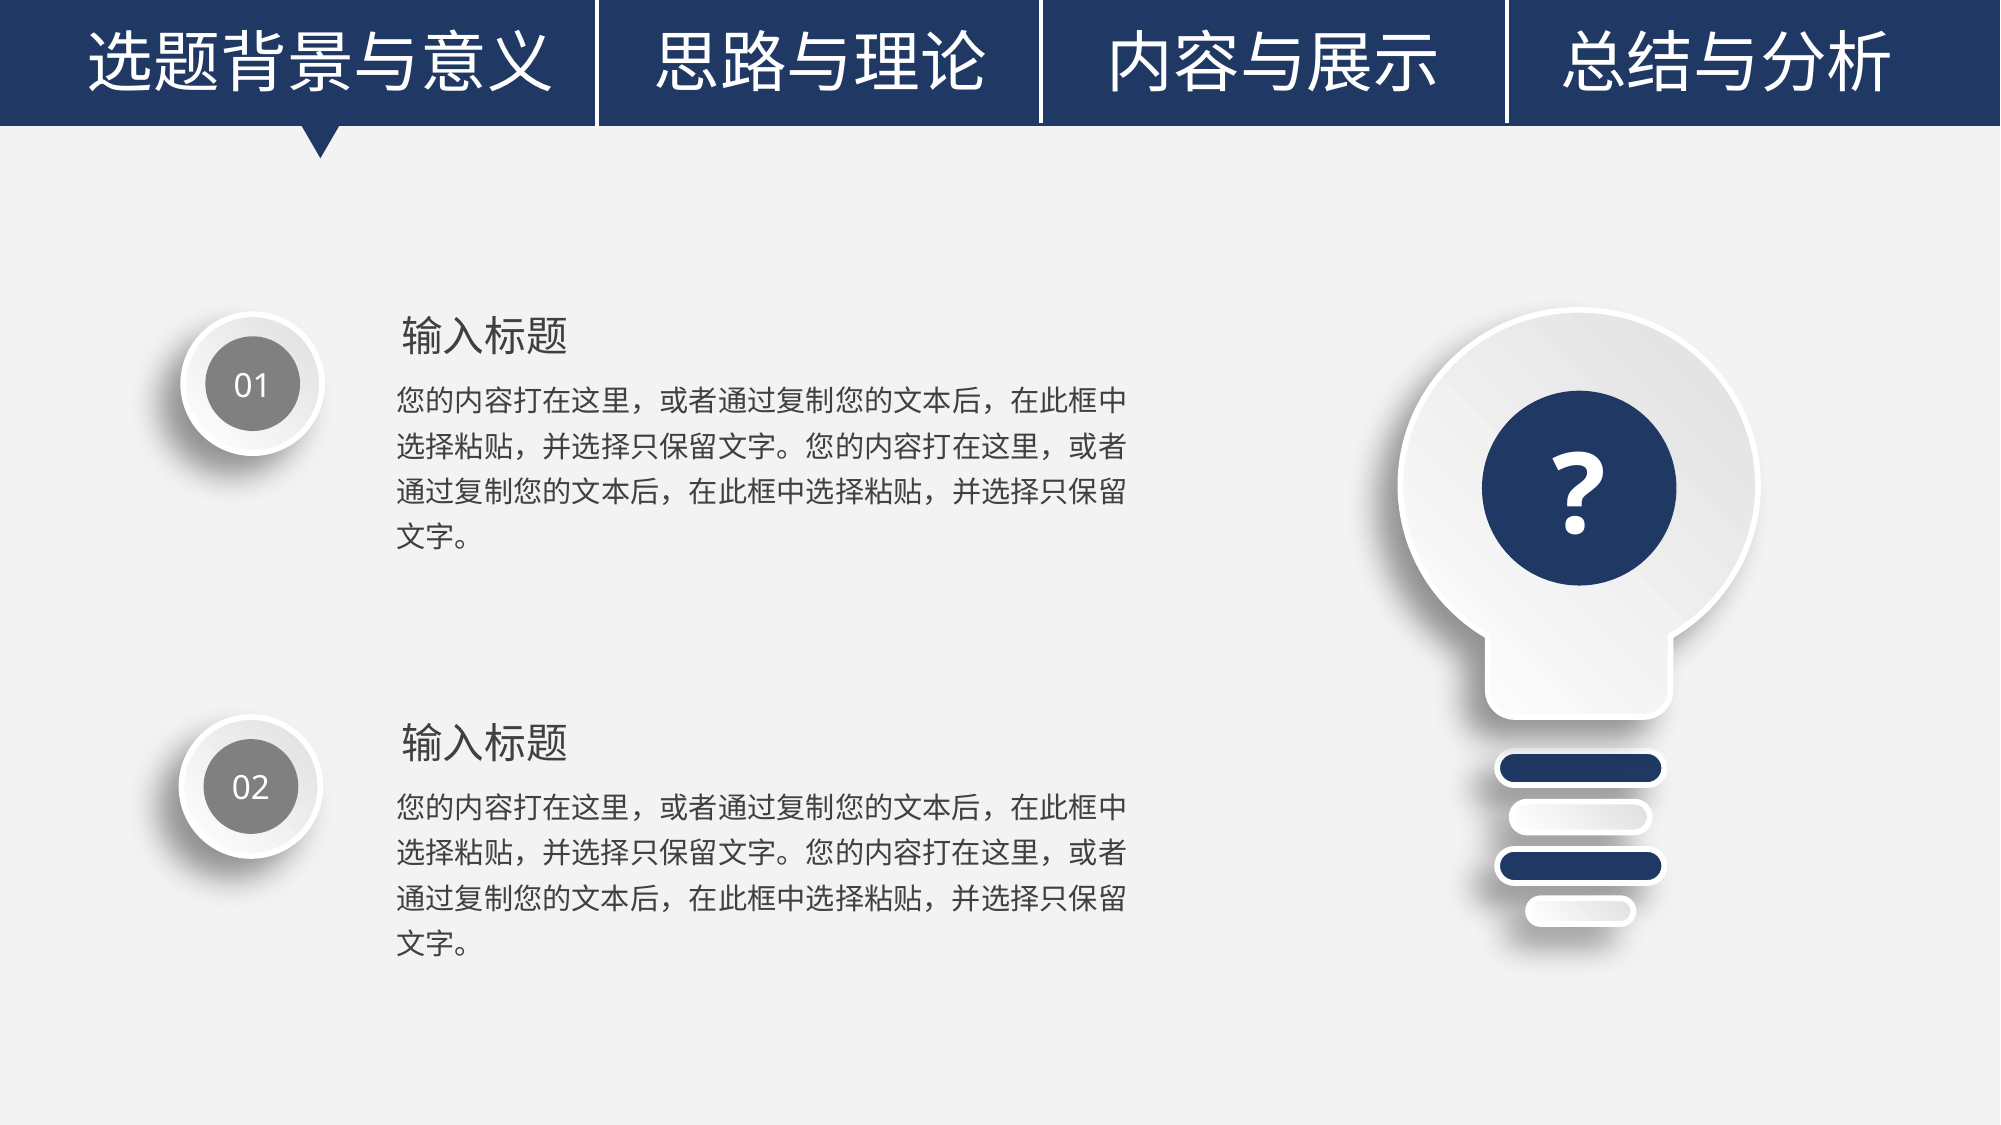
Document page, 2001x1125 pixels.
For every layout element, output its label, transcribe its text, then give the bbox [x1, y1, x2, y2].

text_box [1400, 309, 1758, 924]
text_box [0, 0, 2000, 126]
text_box 您的内容打在这里，或者通过复制您的文本后，在此框中选择粘贴，并选择只保留文字。您的内容打在这里，或者通过复制您的文本后，在此框中选择粘贴，并选择只保留文字。 [381, 771, 1158, 899]
text_box [300, 126, 341, 161]
text_box 输入标题 [381, 706, 948, 780]
text_box 输入标题 [381, 299, 868, 374]
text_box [181, 717, 321, 856]
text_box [183, 314, 323, 454]
text_box 您的内容打在这里，或者通过复制您的文本后，在此框中选择粘贴，并选择只保留文字。您的内容打在这里，或者通过复制您的文本后，在此框中选择粘贴，并选择只保留文字。 [381, 364, 1158, 492]
